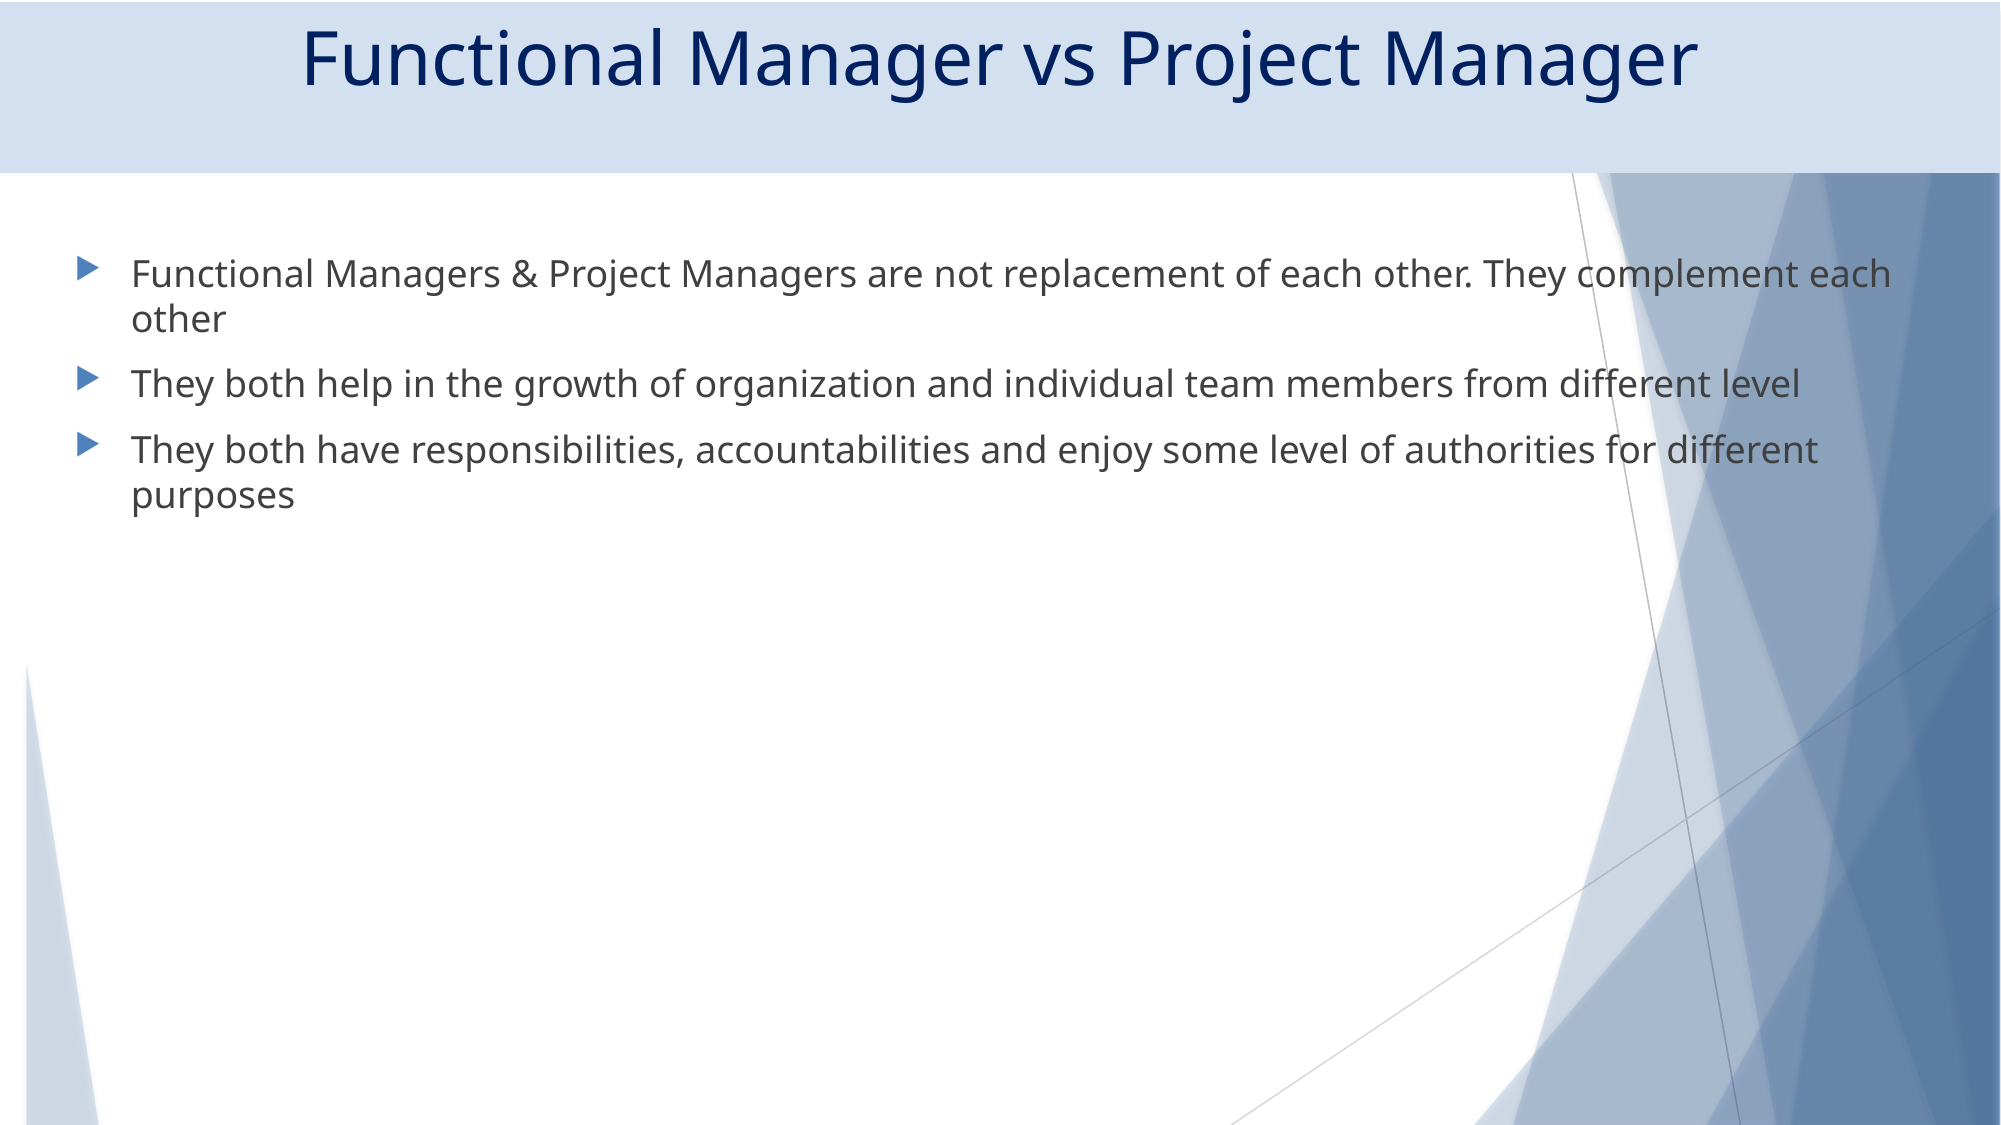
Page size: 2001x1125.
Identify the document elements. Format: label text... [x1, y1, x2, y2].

list Functional Managers & Project Managers are not replacement of each other. They complement each other They both help in the growth of organization and individual team members from different level They both have responsibilities, accountabilities and enjoy some level of authorities for different purposes [59, 242, 1933, 991]
title Functional Manager vs Project Manager [0, 2, 2000, 173]
